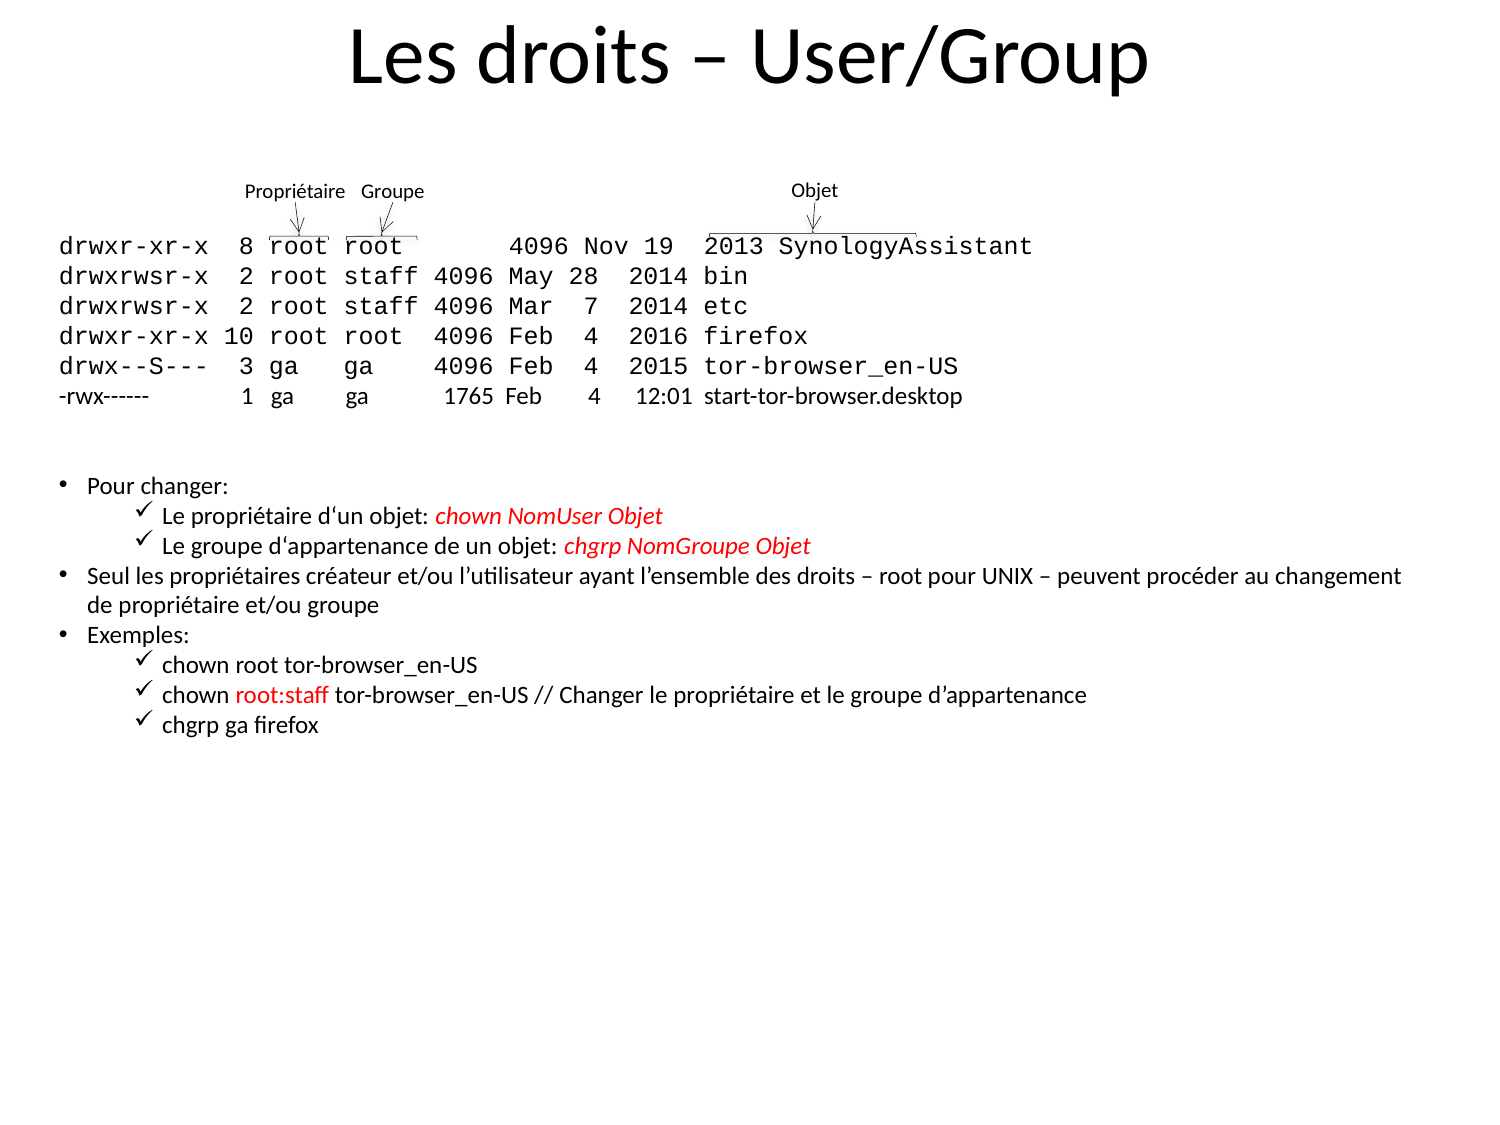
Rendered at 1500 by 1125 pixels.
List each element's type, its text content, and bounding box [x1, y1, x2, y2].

title Les droits – User/Group [0, 0, 1500, 145]
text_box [381, 202, 394, 233]
text_box [394, 234, 420, 241]
text_box [299, 234, 331, 241]
text_box drwxr-xr-x 8 root root 4096 Nov 19 2013 SynologyAssistant drwxrwsr-x 2 root staff 4096 May 28 2014 bin drwxrwsr-x 2 root staff 4096 Mar 7 2014 etc drwxr-xr-x 10 root root 4096 Feb 4 2016 firefox drwx--S--- 3 ga ga 4096 Feb 4 2015 tor-browser_en-US -rwx------ 1 ga ga 1765 Feb 4 12:01 start-tor-browser.desktop Pour changer: Le propriétaire d‘un objet: chown NomUser Objet Le groupe d‘appartenance de un objet: chgrp NomGroupe Objet Seul les propriétaires créateur et/ou l’utilisateur ayant l’ensemble des droits – root pour UNIX – peuvent procéder au changement de propriétaire et/ou groupe Exemples: chown root tor-browser_en-US chown root:staff tor-browser_en-US // Changer le propriétaire et le groupe d’appartenance chgrp ga firefox [58, 229, 1435, 739]
text_box Propriétaire [242, 177, 349, 203]
text_box [267, 234, 295, 241]
text_box [344, 234, 381, 241]
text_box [294, 202, 300, 233]
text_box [812, 201, 816, 230]
text_box Objet [791, 176, 839, 203]
text_box [707, 231, 919, 238]
text_box Groupe [360, 177, 426, 203]
